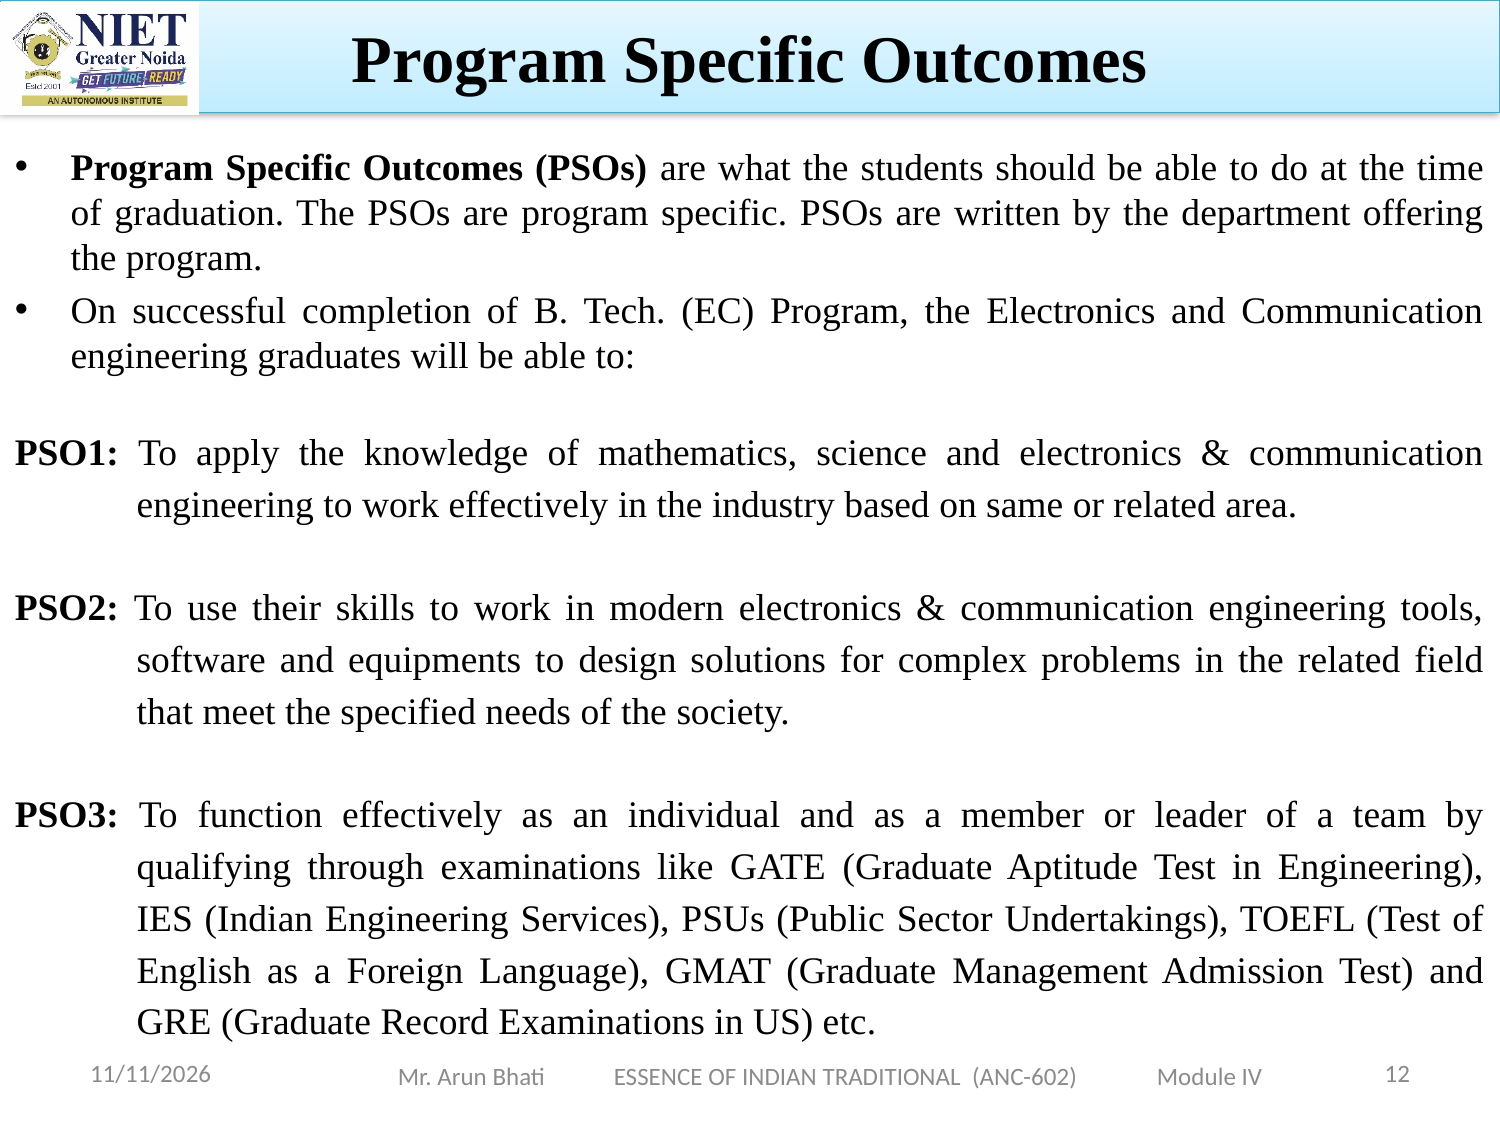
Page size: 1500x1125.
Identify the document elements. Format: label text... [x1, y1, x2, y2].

title Program Specific Outcomes [195, 0, 1500, 113]
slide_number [75, 1042, 425, 1103]
text_box Program Specific Outcomes (PSOs) are what the students should be able to do at the time of graduation. The PSOs are program specific. PSOs are written by the department offering the program. [0, 135, 1500, 279]
footer Mr. Arun Bhati ESSENCE OF INDIAN TRADITIONAL (ANC-602) Module IV [425, 1048, 1337, 1103]
slide_number 12 [1337, 1042, 1425, 1103]
text_box On successful completion of B. Tech. (EC) Program, the Electronics and Communication engineering graduates will be able to: PSO1: To apply the knowledge of mathematics, science and electronics & communication engineering to work effectively in the industry based on same or related area. PSO2: To use their skills to work in modern electronics & communication engineering tools, software and equipments to design solutions for complex problems in the related field that meet the specified needs of the society. PSO3: To function effectively as an individual and as a member or leader of a team by qualifying through examinations like GATE (Graduate Aptitude Test in Engineering), IES (Indian Engineering Services), PSUs (Public Sector Undertakings), TOEFL (Test of English as a Foreign Language), GMAT (Graduate Management Admission Test) and GRE (Graduate Record Examinations in US) etc. [0, 279, 1500, 1050]
picture [0, 2, 199, 116]
